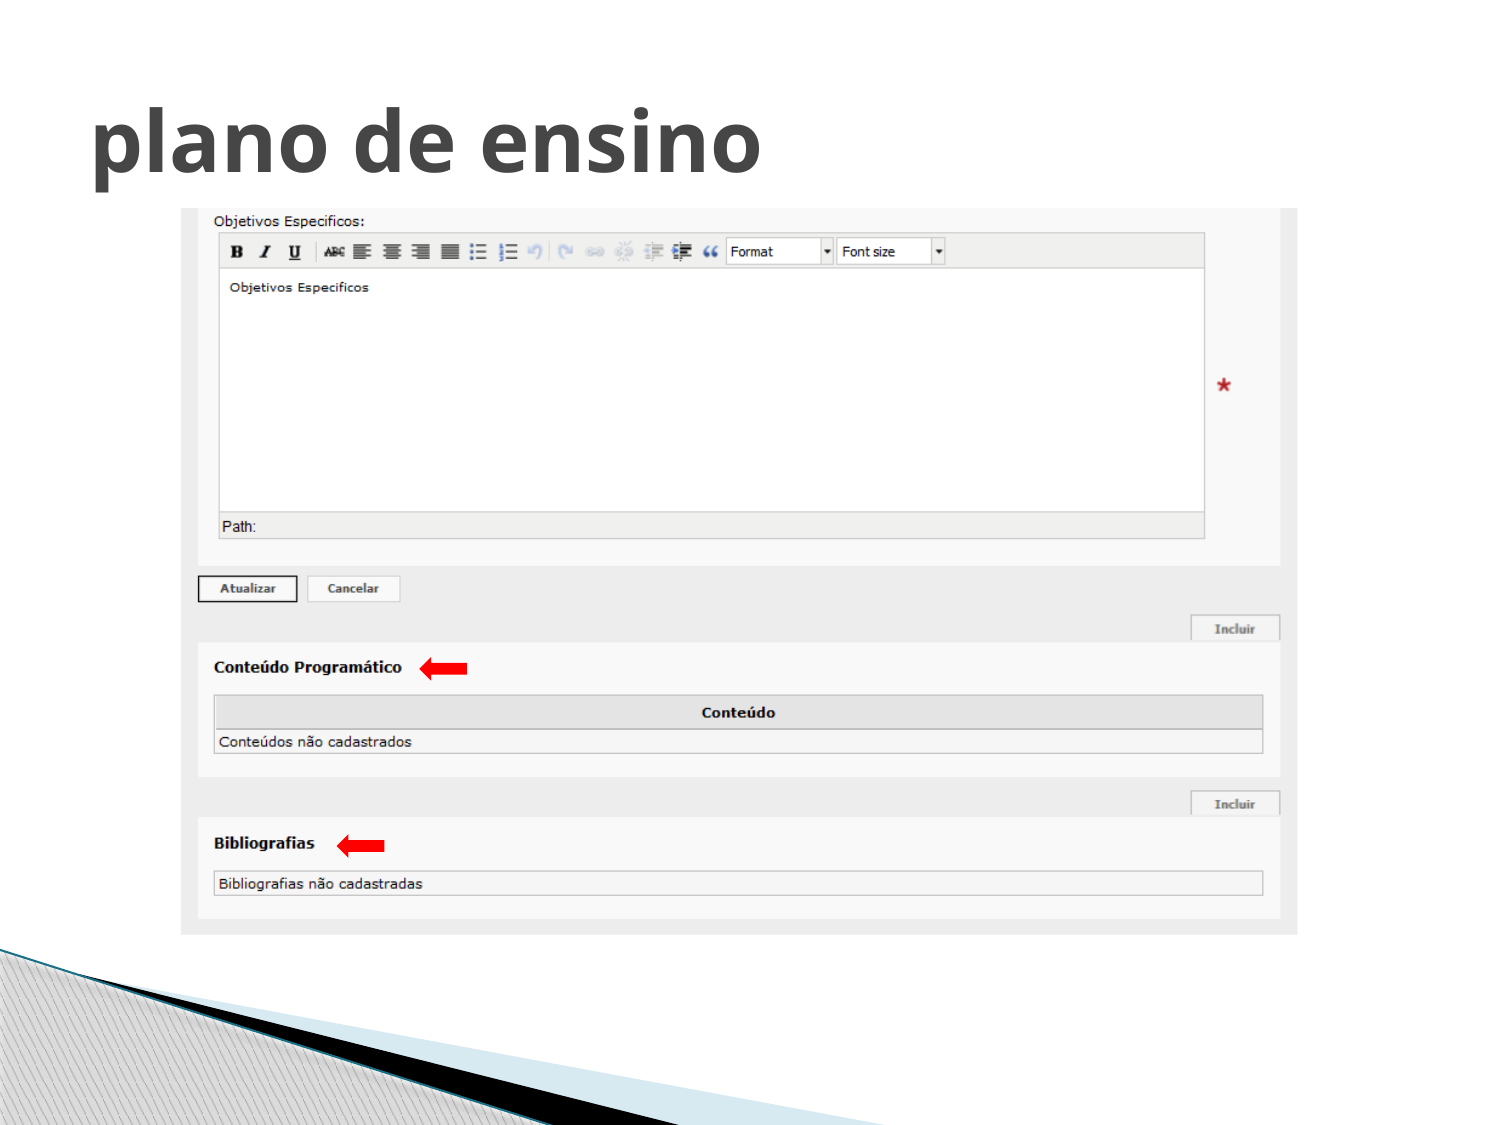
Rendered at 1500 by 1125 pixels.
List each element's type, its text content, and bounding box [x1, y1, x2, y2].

title plano de ensino [75, 45, 1425, 233]
picture [175, 207, 1306, 947]
